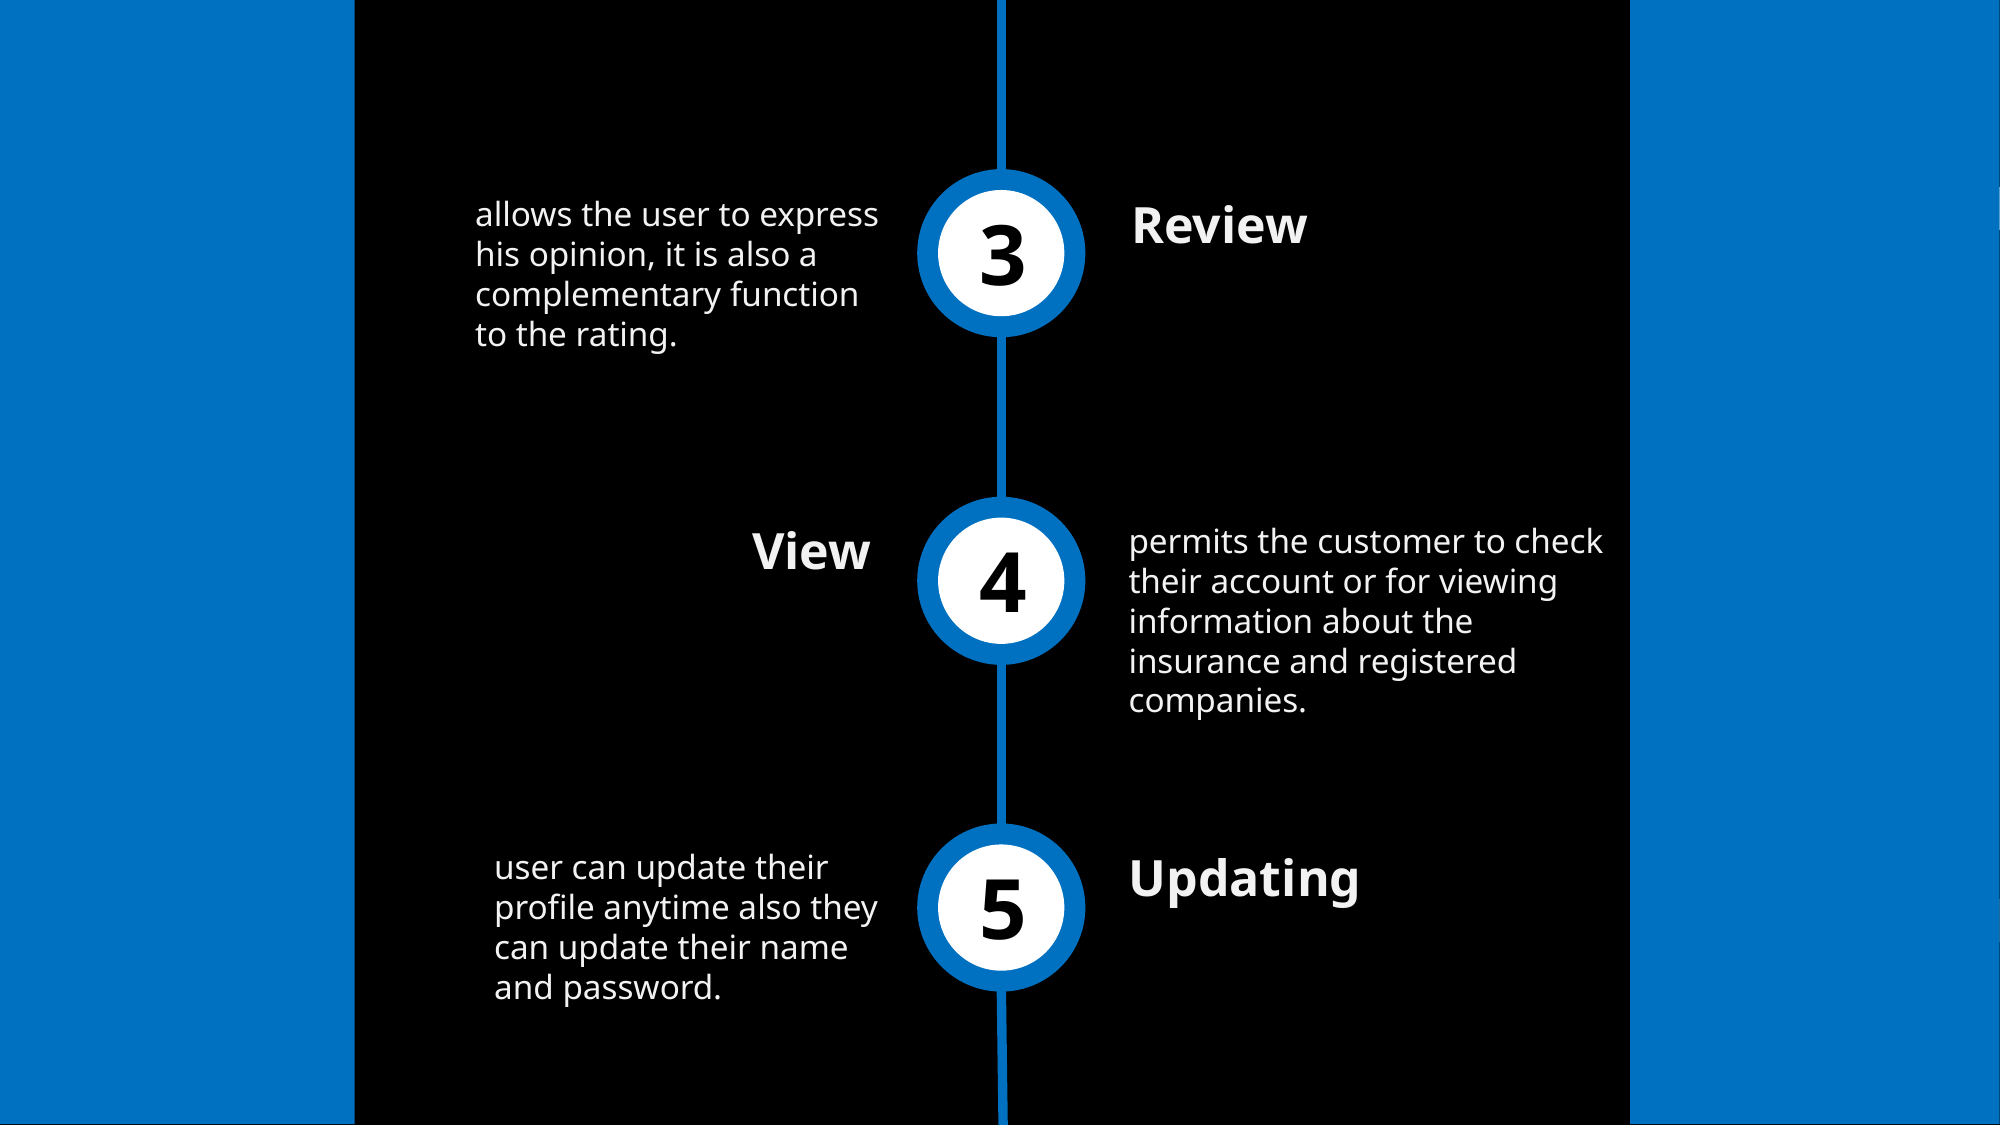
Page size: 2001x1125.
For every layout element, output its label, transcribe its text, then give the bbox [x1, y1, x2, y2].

text_box Review [1116, 185, 1629, 261]
text_box [916, 495, 1087, 666]
text_box [977, 843, 1026, 848]
text_box [970, 964, 1032, 972]
text_box [1050, 539, 1066, 623]
text_box [1050, 865, 1066, 950]
text_box allows the user to express his opinion, it is also a complementary function to the rating. [460, 185, 900, 361]
text_box [916, 822, 1087, 993]
text_box [1050, 211, 1066, 295]
text_box [937, 862, 956, 954]
text_box 3 [956, 194, 1050, 309]
text_box View [356, 512, 887, 587]
text_box permits the customer to check their account or for viewing information about the insurance and registered companies. [1113, 512, 1625, 727]
text_box [969, 309, 1033, 318]
text_box [976, 188, 1027, 194]
text_box user can update their profile anytime also they can update their name and password. [479, 838, 897, 1014]
text_box [970, 637, 1033, 645]
text_box [1629, 0, 2000, 1125]
text_box [937, 535, 956, 627]
text_box [916, 168, 1087, 339]
text_box Updating [1113, 839, 1629, 915]
text_box [977, 516, 1025, 521]
text_box 5 [956, 848, 1050, 964]
text_box 4 [956, 521, 1050, 637]
text_box [937, 207, 956, 299]
text_box [0, 0, 356, 1125]
